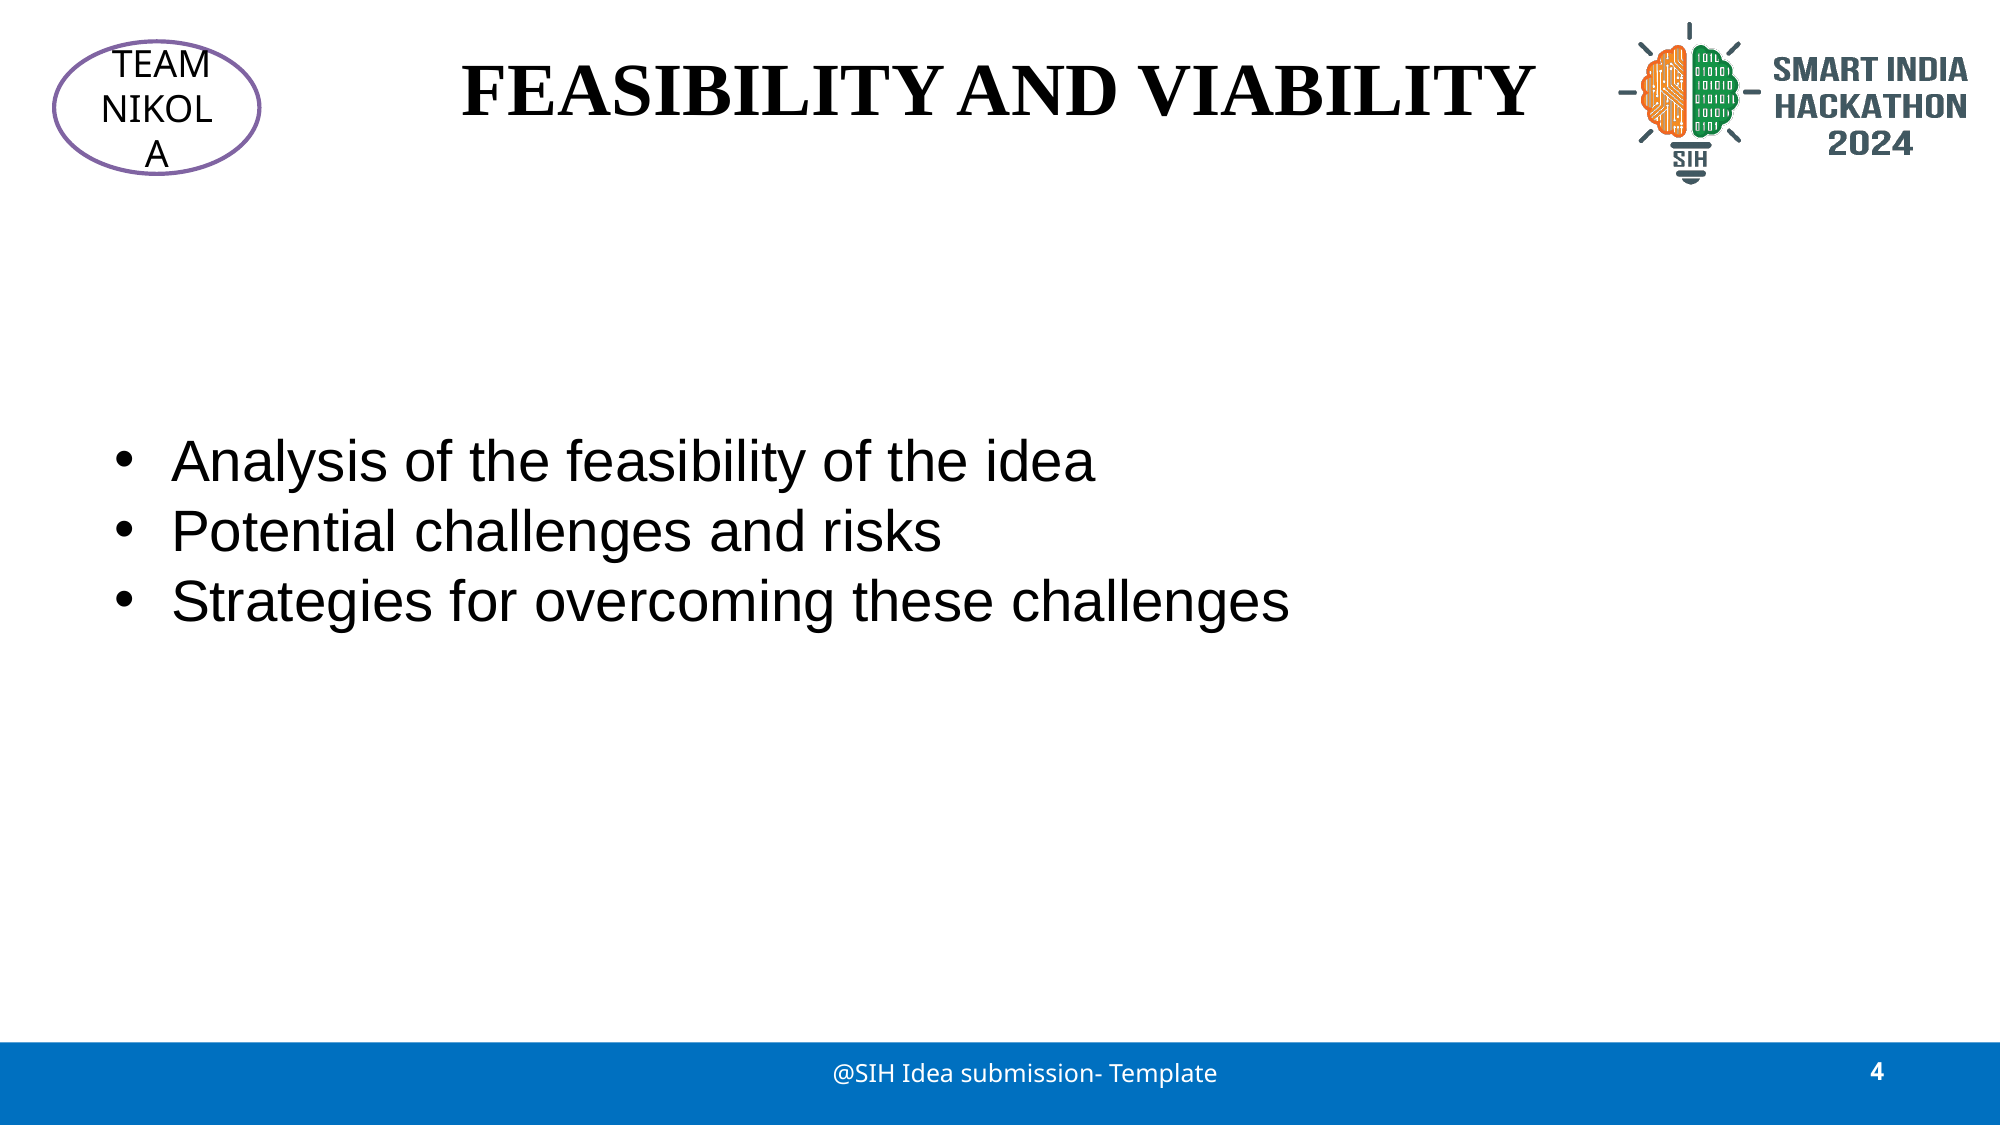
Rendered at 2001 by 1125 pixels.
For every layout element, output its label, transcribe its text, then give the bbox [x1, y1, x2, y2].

title FEASIBILITY AND VIABILITY [99, 0, 1901, 180]
text_box TEAM NIKOLA [52, 39, 262, 176]
text_box Analysis of the feasibility of the idea Potential challenges and risks Strategies for overcoming these challenges [99, 415, 1640, 641]
picture [1607, 13, 1977, 202]
text_box [0, 1042, 2000, 1125]
footer @SIH Idea submission- Template [762, 1042, 1289, 1103]
slide_number 4 [1433, 1042, 1900, 1103]
